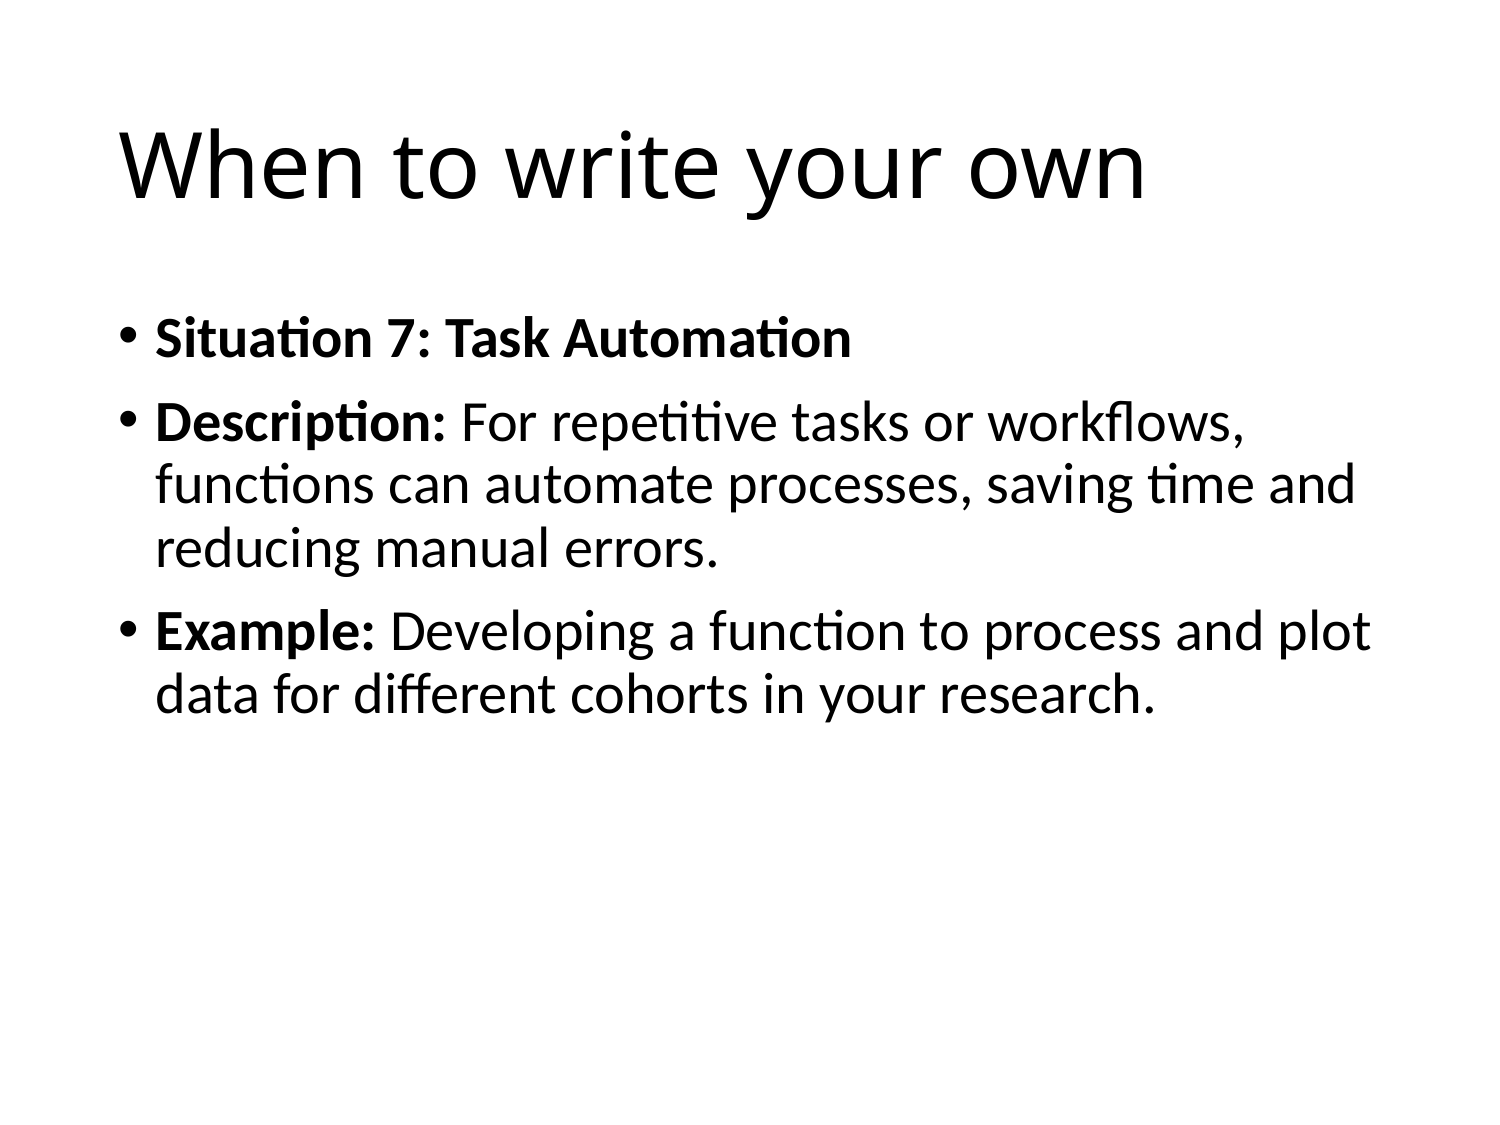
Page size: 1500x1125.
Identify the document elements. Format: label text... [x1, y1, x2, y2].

title When to write your own [103, 59, 1397, 278]
list Situation 7: Task Automation Description: For repetitive tasks or workflows, functions can automate processes, saving time and reducing manual errors. Example: Developing a function to process and plot data for different cohorts in your research. [103, 299, 1397, 1014]
